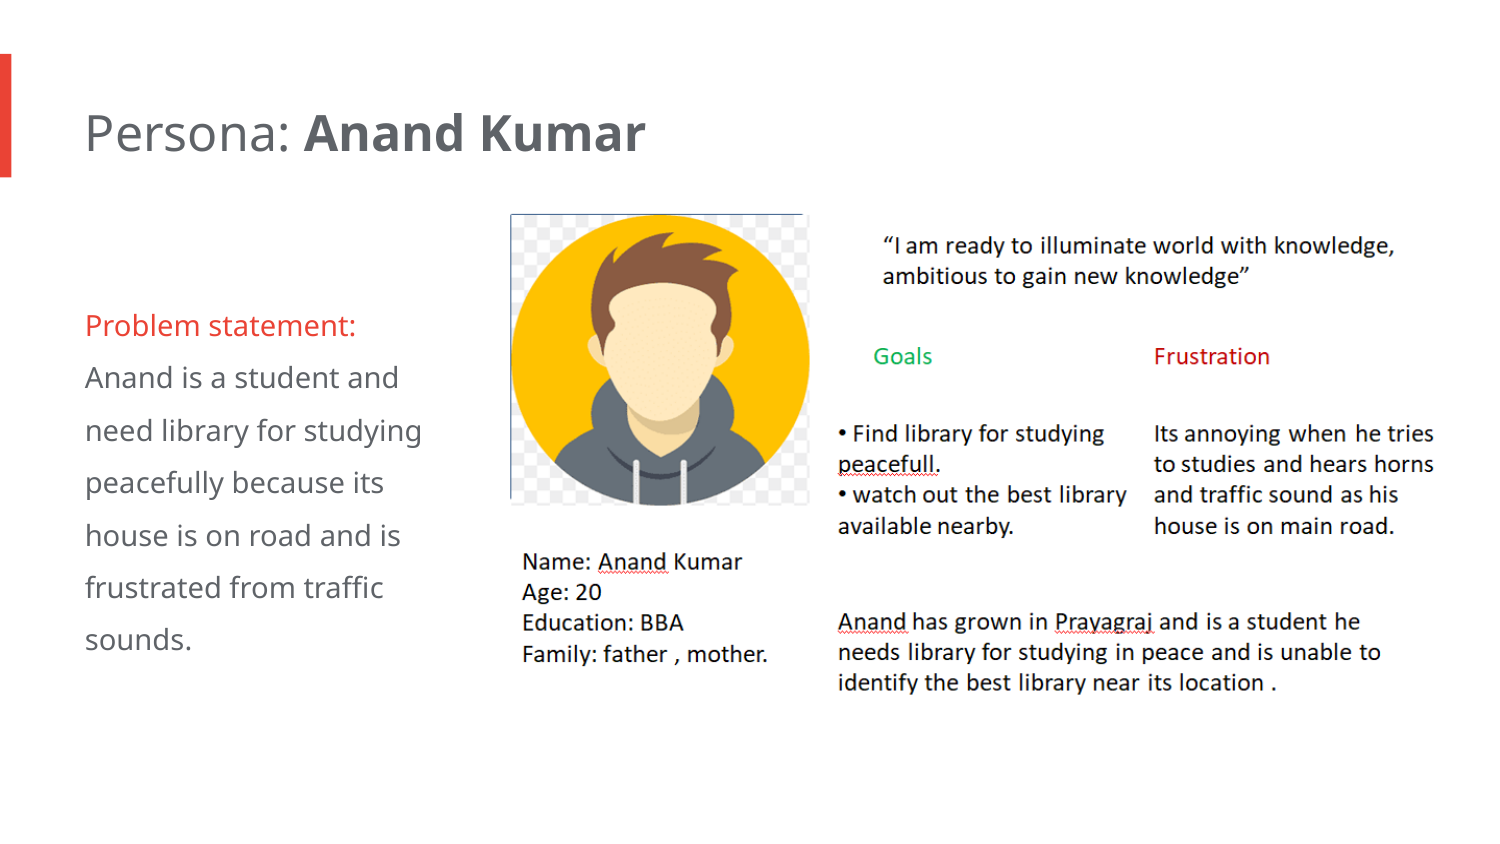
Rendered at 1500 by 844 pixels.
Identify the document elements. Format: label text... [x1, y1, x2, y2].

picture [454, 158, 1479, 844]
text_box Problem statement: Anand is a student and need library for studying peacefully because its house is on road and is frustrated from traffic sounds. [84, 274, 444, 725]
text_box Persona: Anand Kumar [84, 85, 1087, 176]
